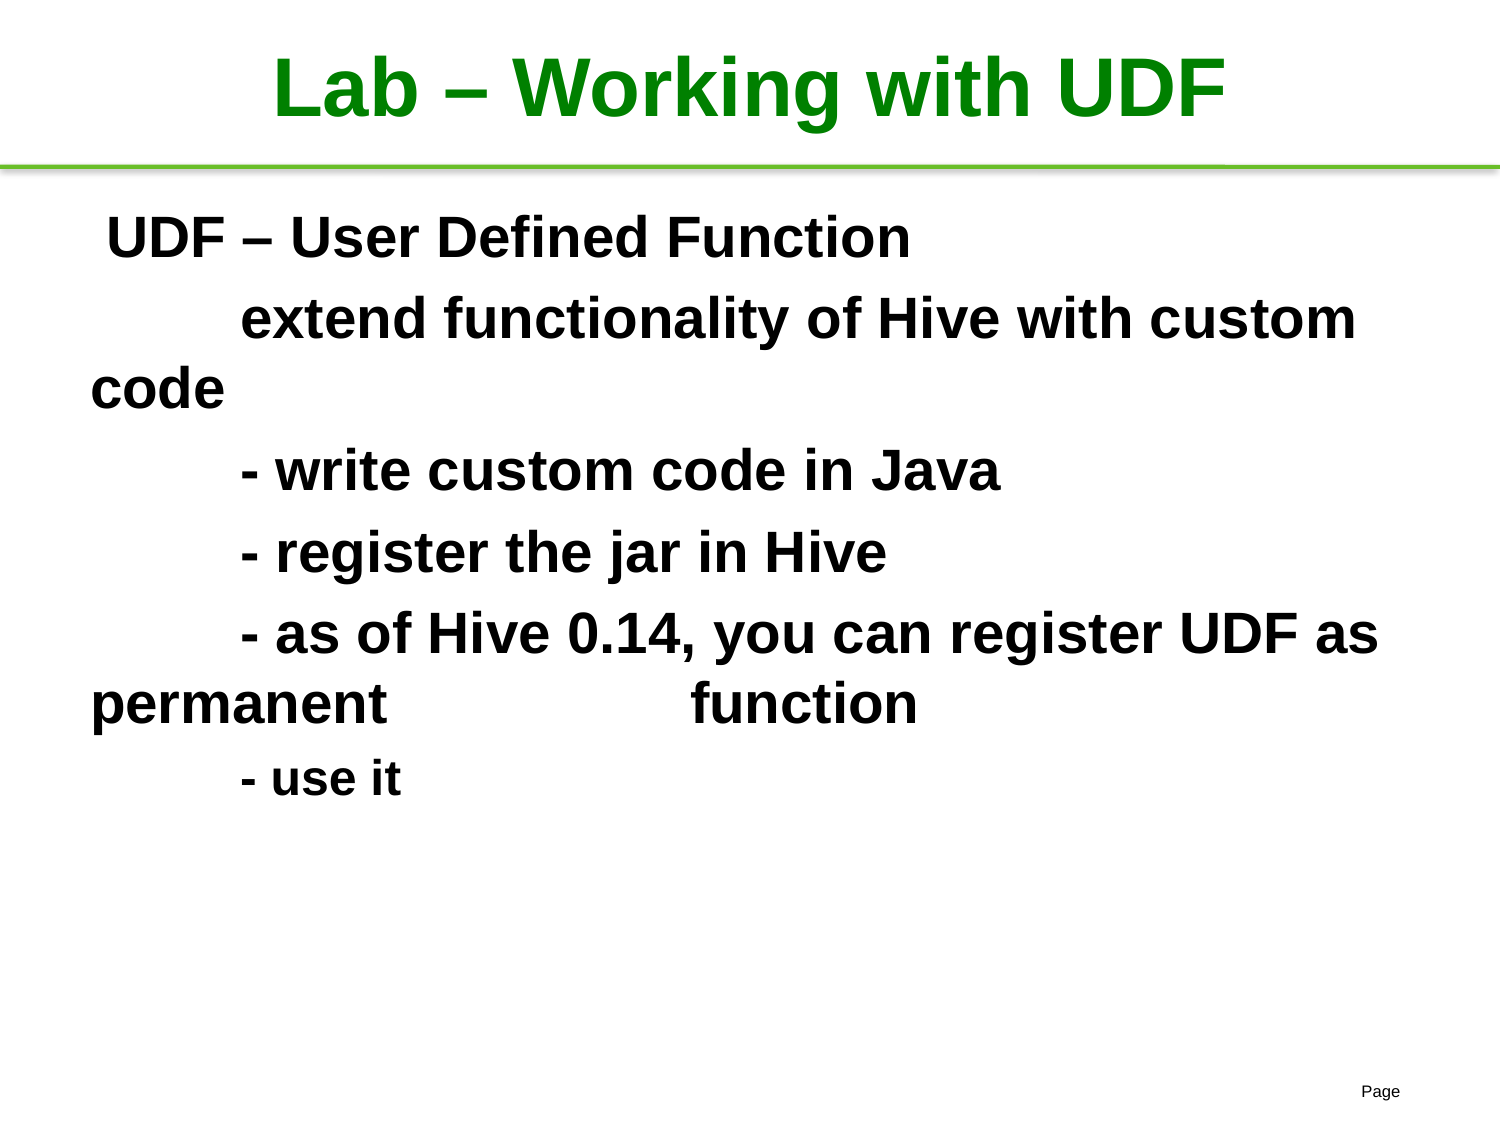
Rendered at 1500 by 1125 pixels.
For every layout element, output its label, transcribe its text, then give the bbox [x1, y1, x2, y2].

title Lab – Working with UDF [75, 0, 1425, 167]
list UDF – User Defined Function extend functionality of Hive with custom code - write custom code in Java - register the jar in Hive - as of Hive 0.14, you can register UDF as permanent function - use it [75, 191, 1425, 1004]
slide_number Page [1074, 1060, 1425, 1121]
